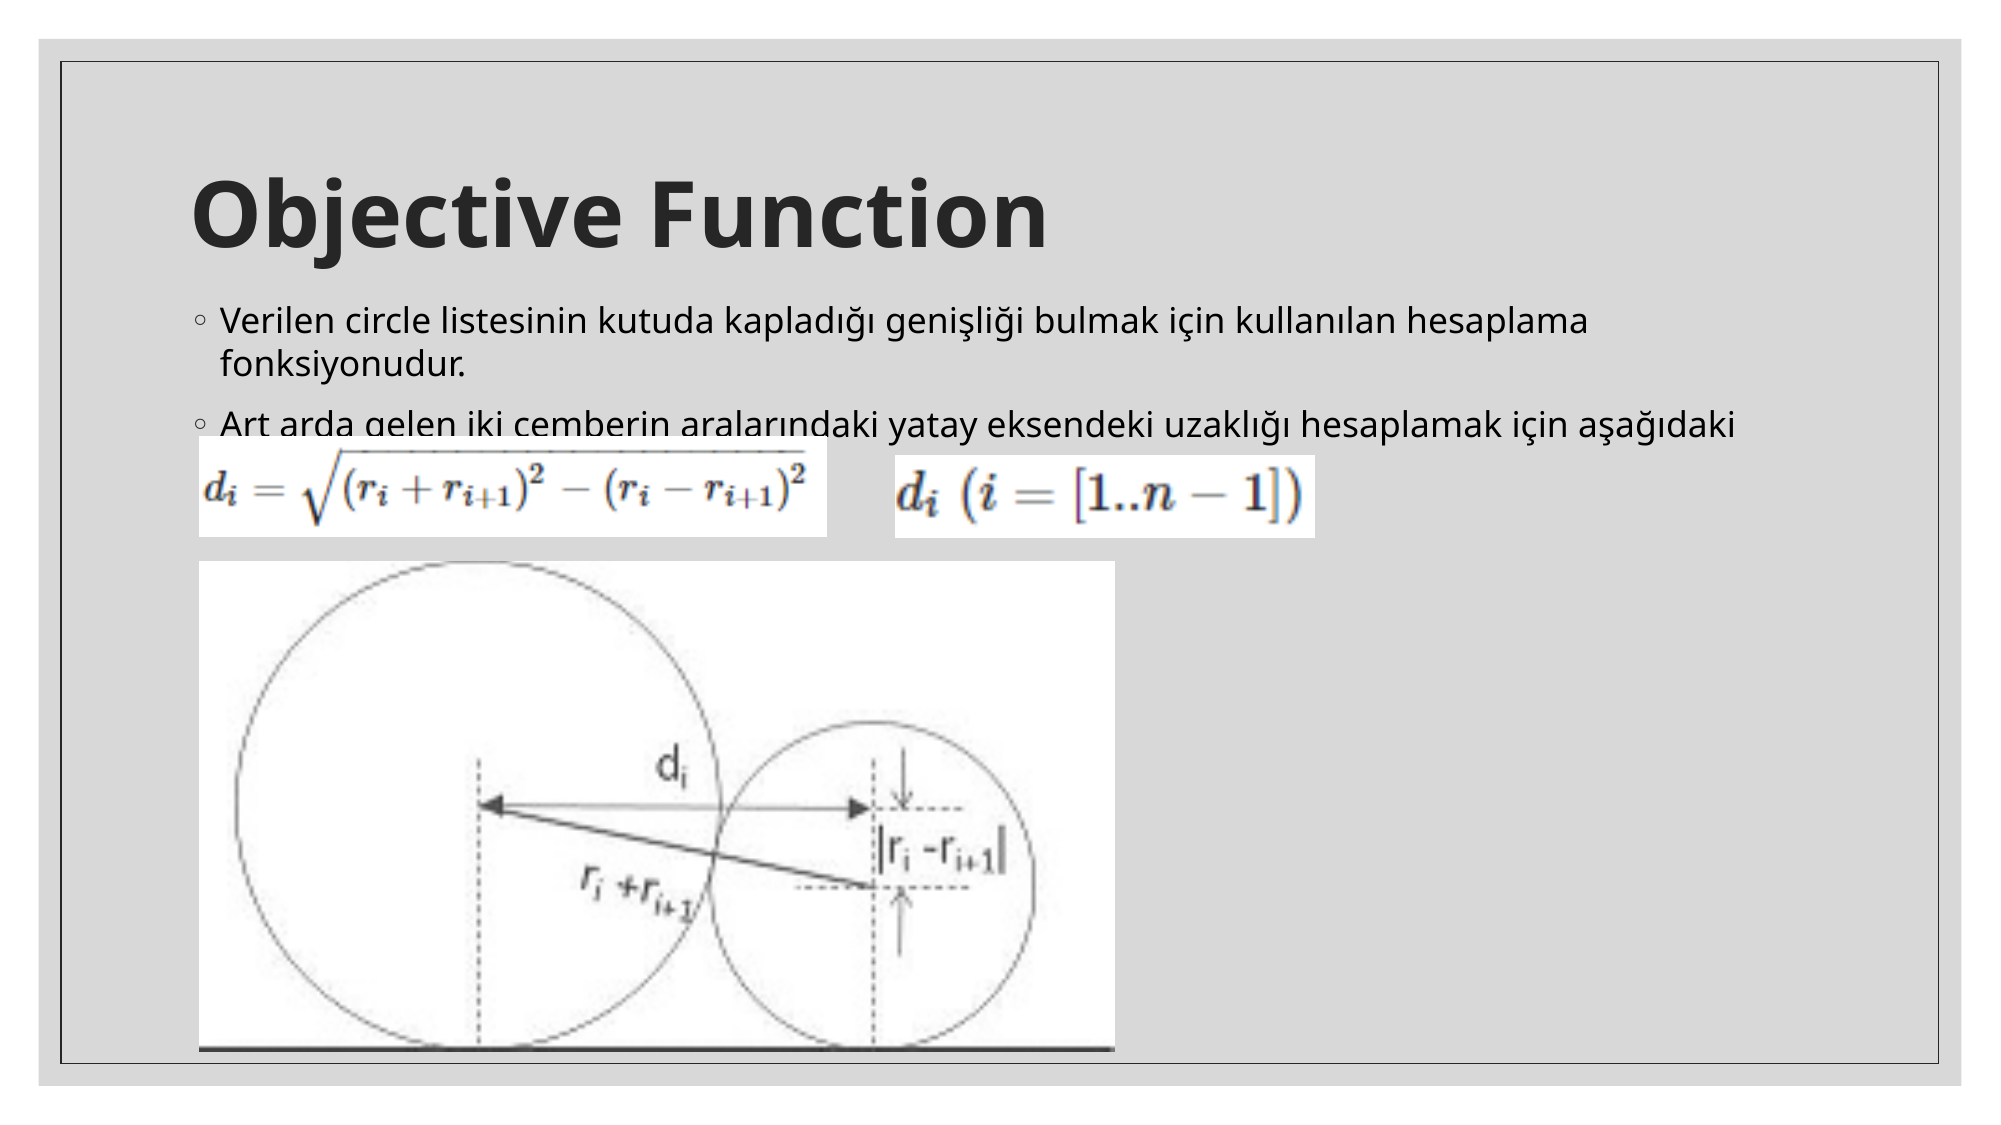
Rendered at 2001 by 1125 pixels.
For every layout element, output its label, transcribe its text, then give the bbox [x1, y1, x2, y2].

picture [199, 561, 1115, 1052]
picture [895, 455, 1315, 538]
list Verilen circle listesinin kutuda kapladığı genişliği bulmak için kullanılan hesaplama fonksiyonudur. Art arda gelen iki çemberin aralarındaki yatay eksendeki uzaklığı hesaplamak için aşağıdaki formül kullanılır. [174, 290, 1825, 1069]
picture [199, 436, 827, 538]
title Objective Function [174, 105, 1825, 290]
